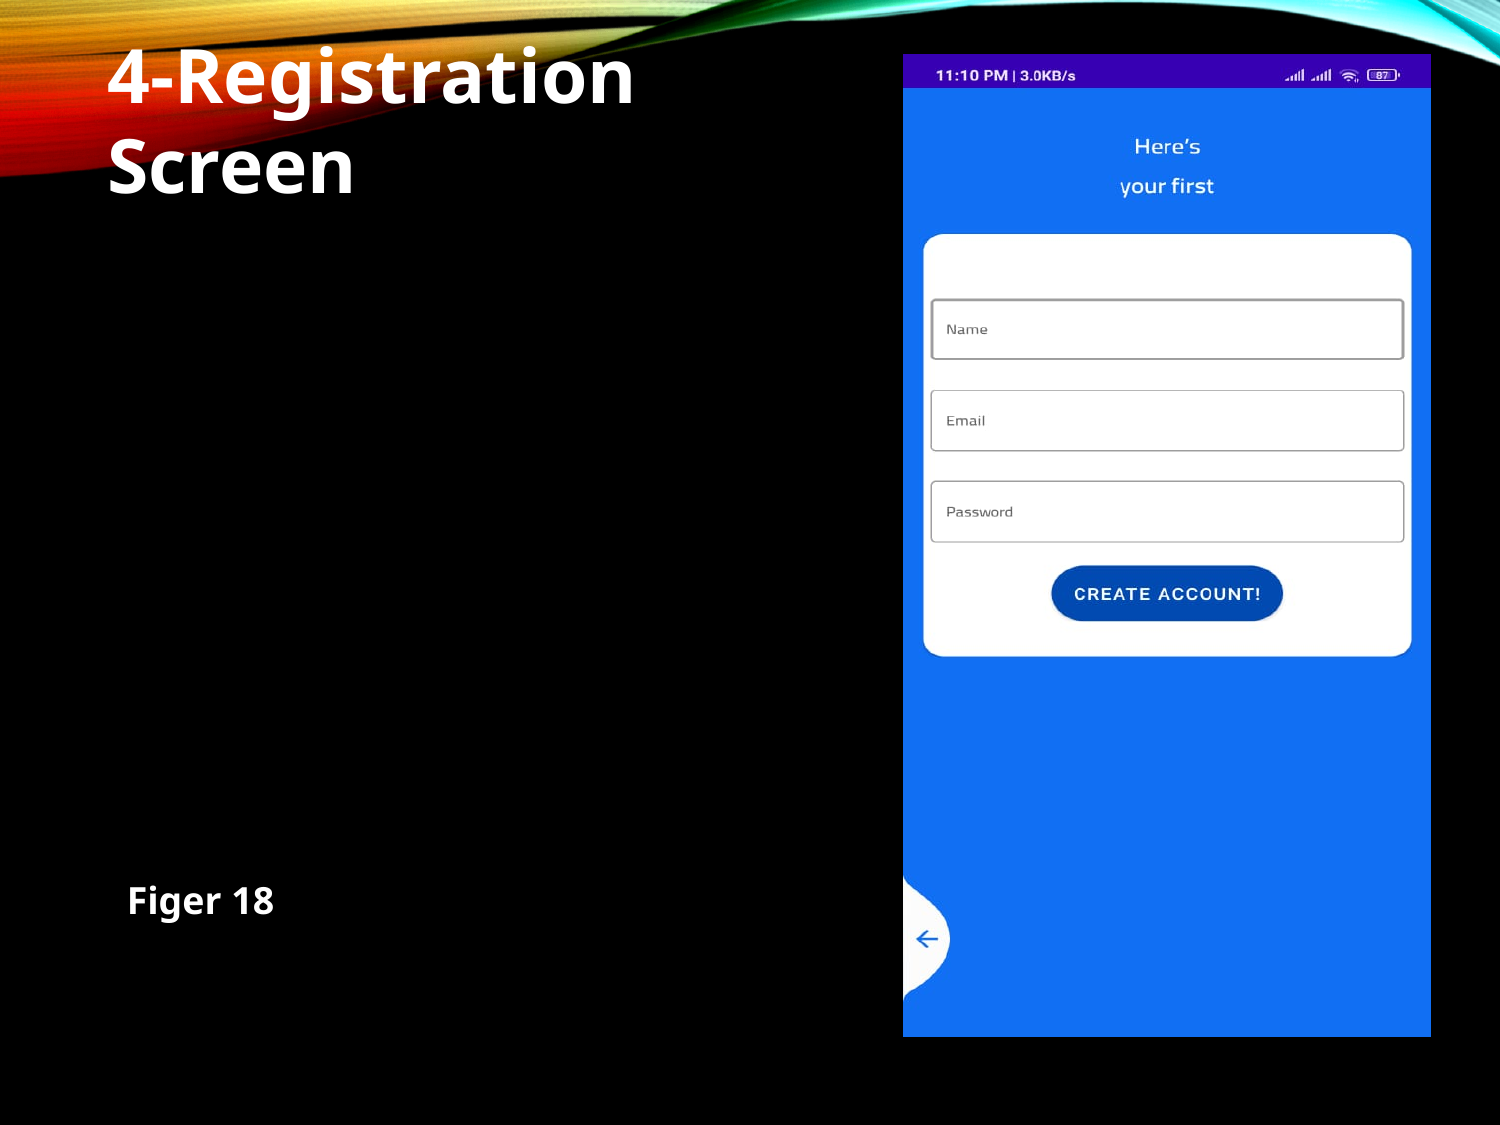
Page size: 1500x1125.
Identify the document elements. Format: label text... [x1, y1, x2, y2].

text_box 4-Registration Screen [17, 21, 821, 307]
picture [0, 0, 1500, 1037]
text_box Figer 18 [112, 869, 639, 1020]
